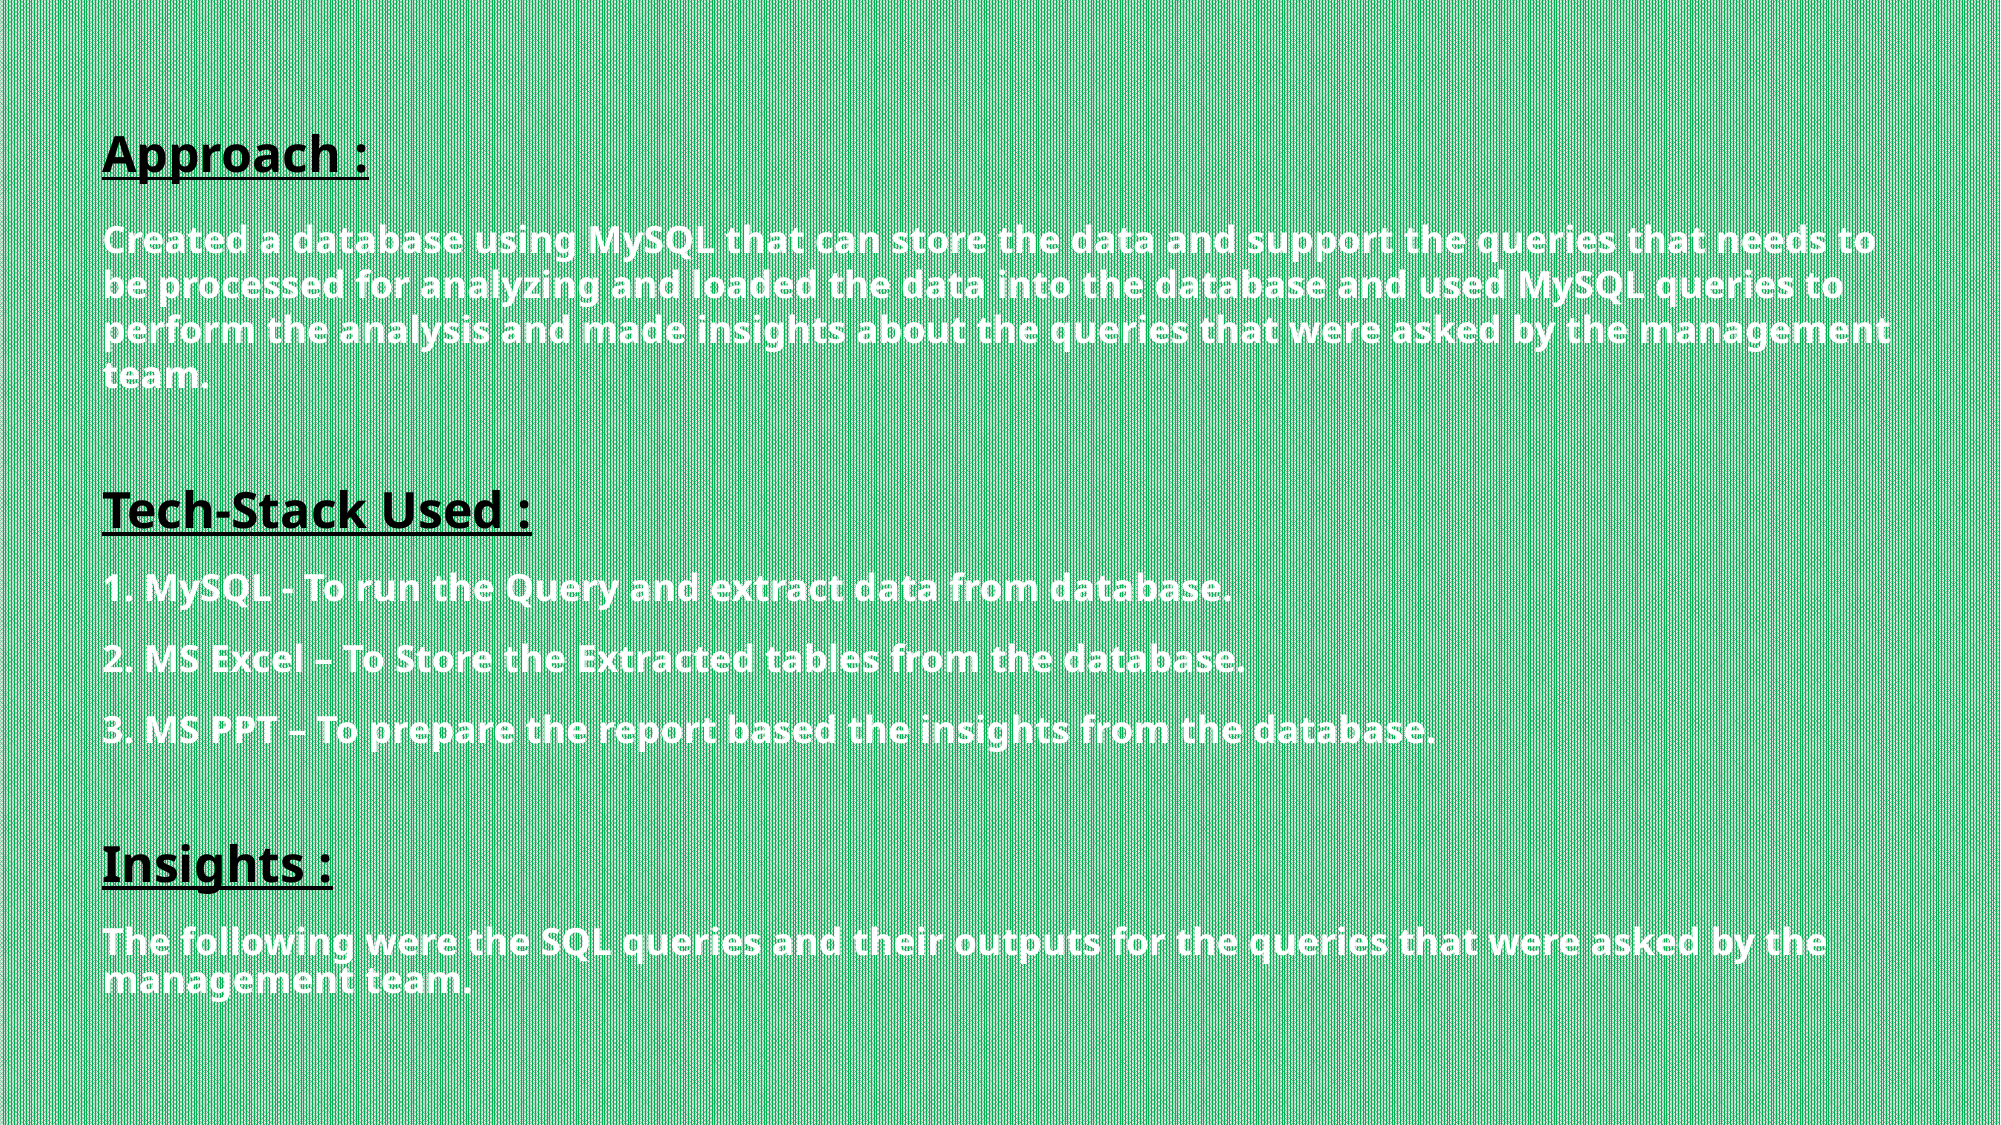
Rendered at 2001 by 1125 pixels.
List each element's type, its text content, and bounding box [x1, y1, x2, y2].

text_box Approach : Created a database using MySQL that can store the data and support the queries that needs to be processed for analyzing and loaded the data into the database and used MySQL queries to perform the analysis and made insights about the queries that were asked by the management team. Tech-Stack Used : 1. MySQL - To run the Query and extract data from database. 2. MS Excel – To Store the Extracted tables from the database. 3. MS PPT – To prepare the report based the insights from the database. Insights : The following were the SQL queries and their outputs for the queries that were asked by the management team. [87, 137, 1913, 1034]
